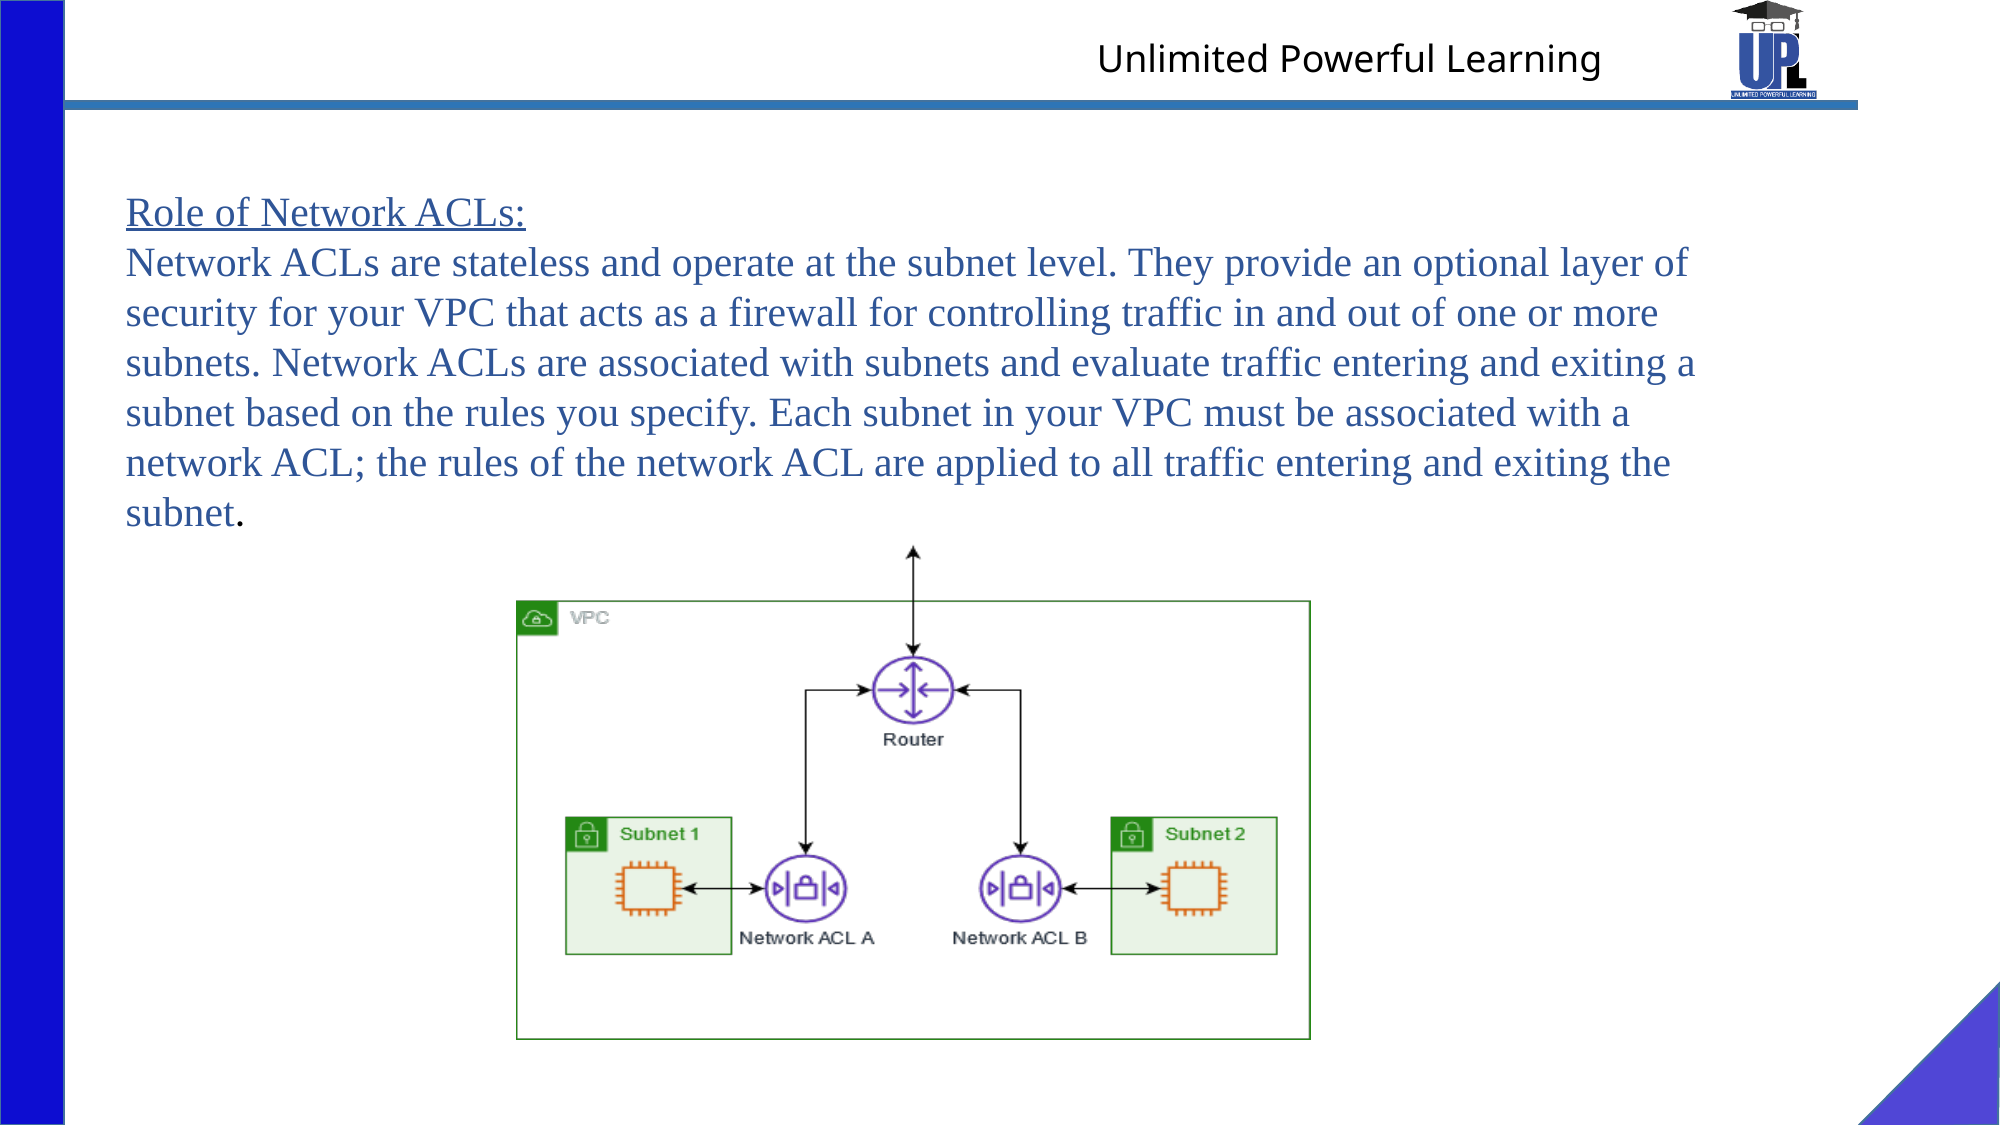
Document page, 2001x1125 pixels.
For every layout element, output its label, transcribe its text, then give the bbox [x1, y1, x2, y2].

text_box Unlimited Powerful Learning [1082, 27, 1721, 87]
picture [1721, 0, 1823, 114]
picture [515, 535, 1311, 1040]
text_box [1823, 100, 1858, 110]
text_box [0, 0, 65, 1125]
text_box [63, 100, 1721, 110]
text_box [1857, 981, 2000, 1125]
text_box Role of Network ACLs: Network ACLs are stateless and operate at the subnet level. They provide an optional layer of security for your VPC that acts as a firewall for controlling traffic in and out of one or more subnets. Network ACLs are associated with subnets and evaluate traffic entering and exiting a subnet based on the rules you specify. Each subnet in your VPC must be associated with a network ACL; the rules of the network ACL are applied to all traffic entering and exiting the subnet. [110, 177, 1749, 542]
